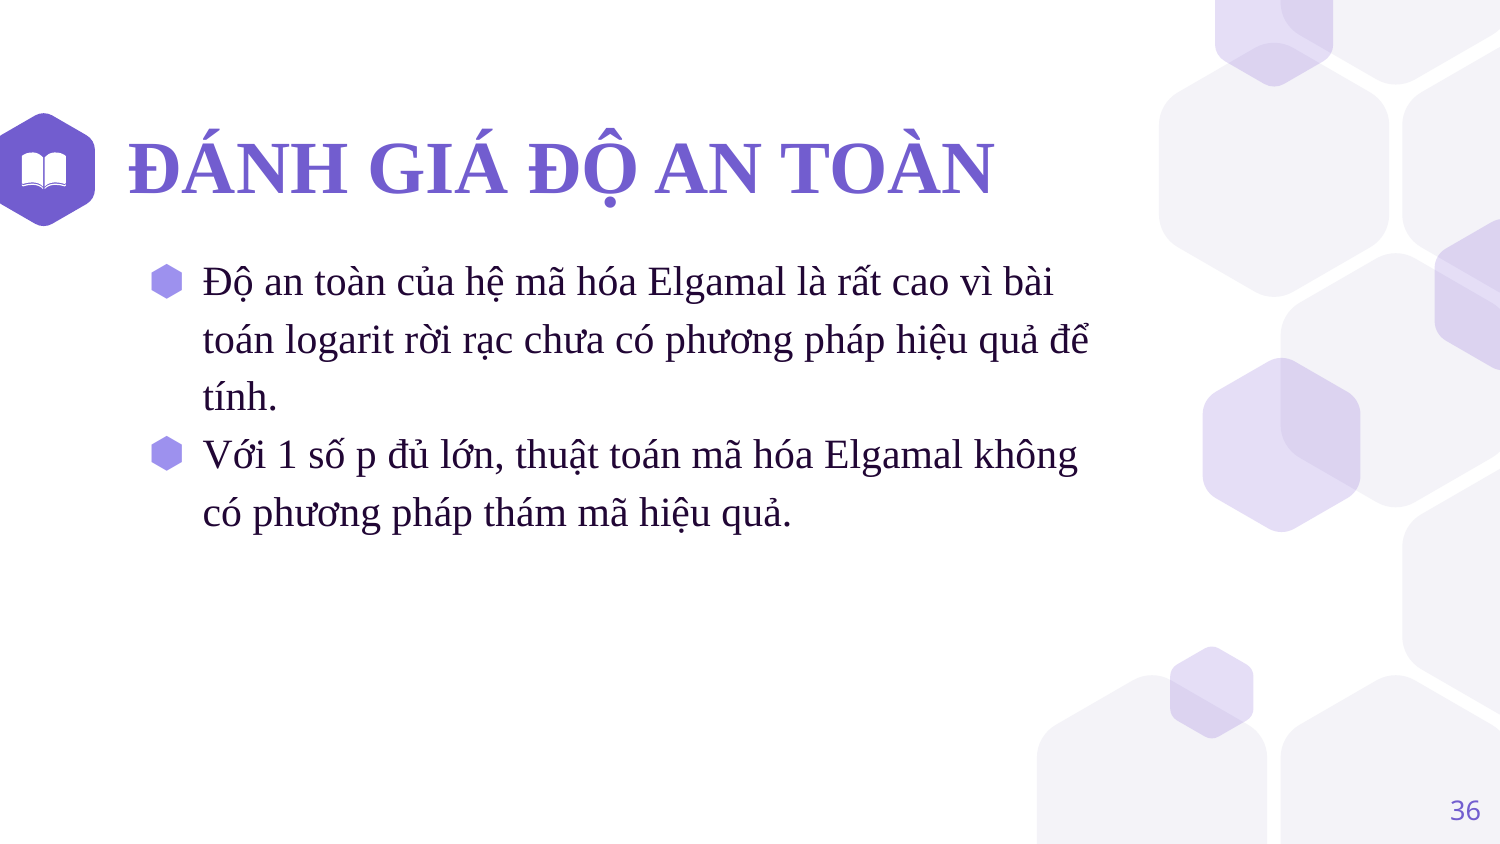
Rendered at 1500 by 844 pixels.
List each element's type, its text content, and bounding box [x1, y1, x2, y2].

list Độ an toàn của hệ mã hóa Elgamal là rất cao vì bài toán logarit rời rạc chưa có phương pháp hiệu quả để tính. Với 1 số p đủ lớn, thuật toán mã hóa Elgamal không có phương pháp thám mã hiệu quả. [127, 246, 1114, 720]
title ĐÁNH GIÁ ĐỘ AN TOÀN [127, 137, 1114, 203]
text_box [21, 152, 67, 190]
slide_number 36 [1391, 779, 1482, 844]
